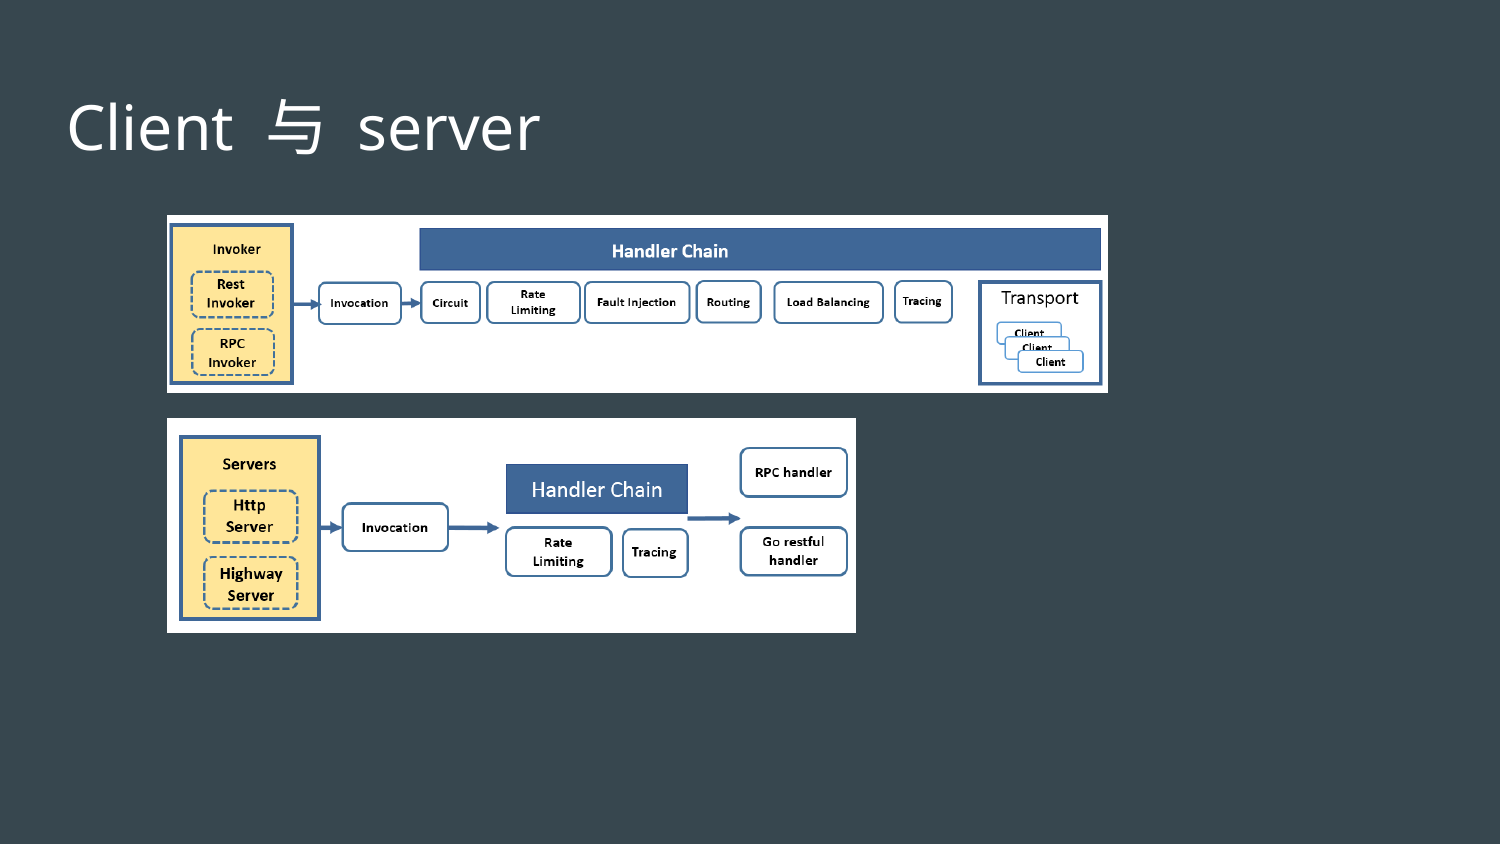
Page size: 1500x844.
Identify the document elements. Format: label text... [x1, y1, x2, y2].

picture [166, 215, 1108, 393]
picture [166, 418, 856, 633]
title Client 与 server [51, 72, 1449, 167]
